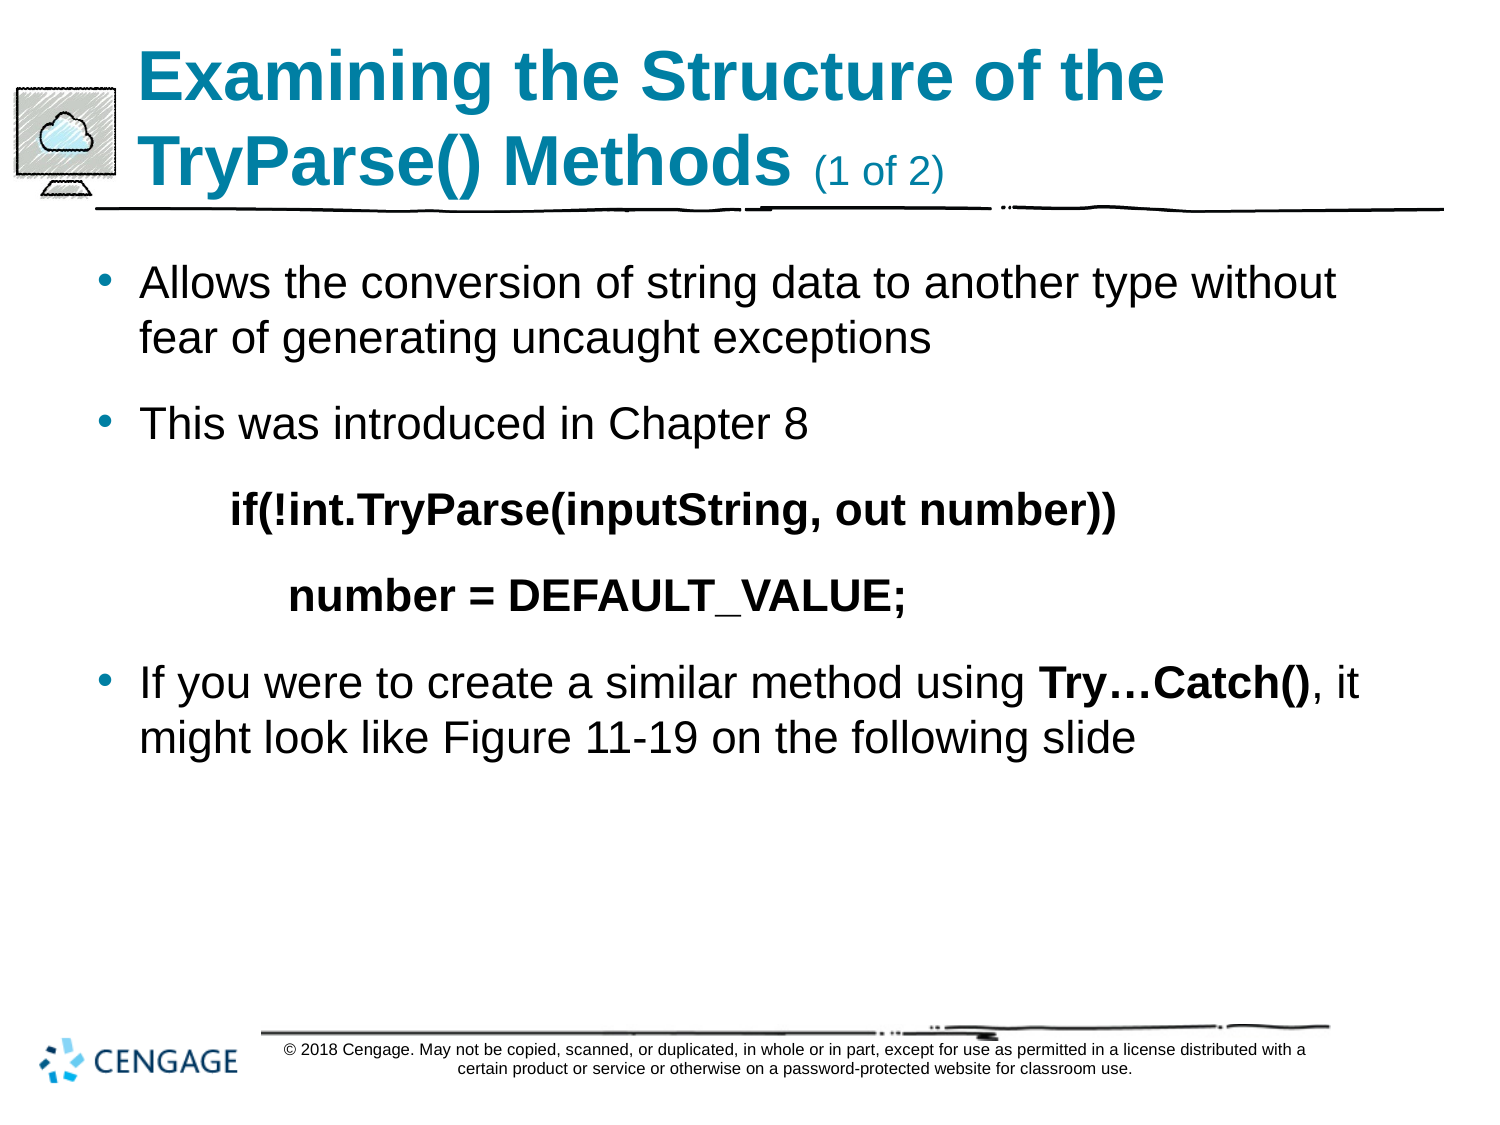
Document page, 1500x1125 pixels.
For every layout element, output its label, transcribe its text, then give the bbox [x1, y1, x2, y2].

list Allows the conversion of string data to another type without fear of generating uncaught exceptions This was introduced in Chapter 8 if(!int.TryParse(inputString, out number)) number = DEFAULT_VALUE; If you were to create a similar method using Try…Catch(), it might look like Figure 11-19 on the following slide [97, 252, 1400, 768]
picture [261, 1024, 1331, 1040]
list © 2018 Cengage. May not be copied, scanned, or duplicated, in whole or in part, except for use as permitted in a license distributed with a certain product or service or otherwise on a password-protected website for classroom use. [261, 1040, 1331, 1089]
picture [95, 205, 1444, 213]
title Examining the Structure of the TryParse() Methods (1 of 2) [137, 28, 1388, 200]
picture [13, 86, 117, 201]
picture [19, 1024, 250, 1096]
